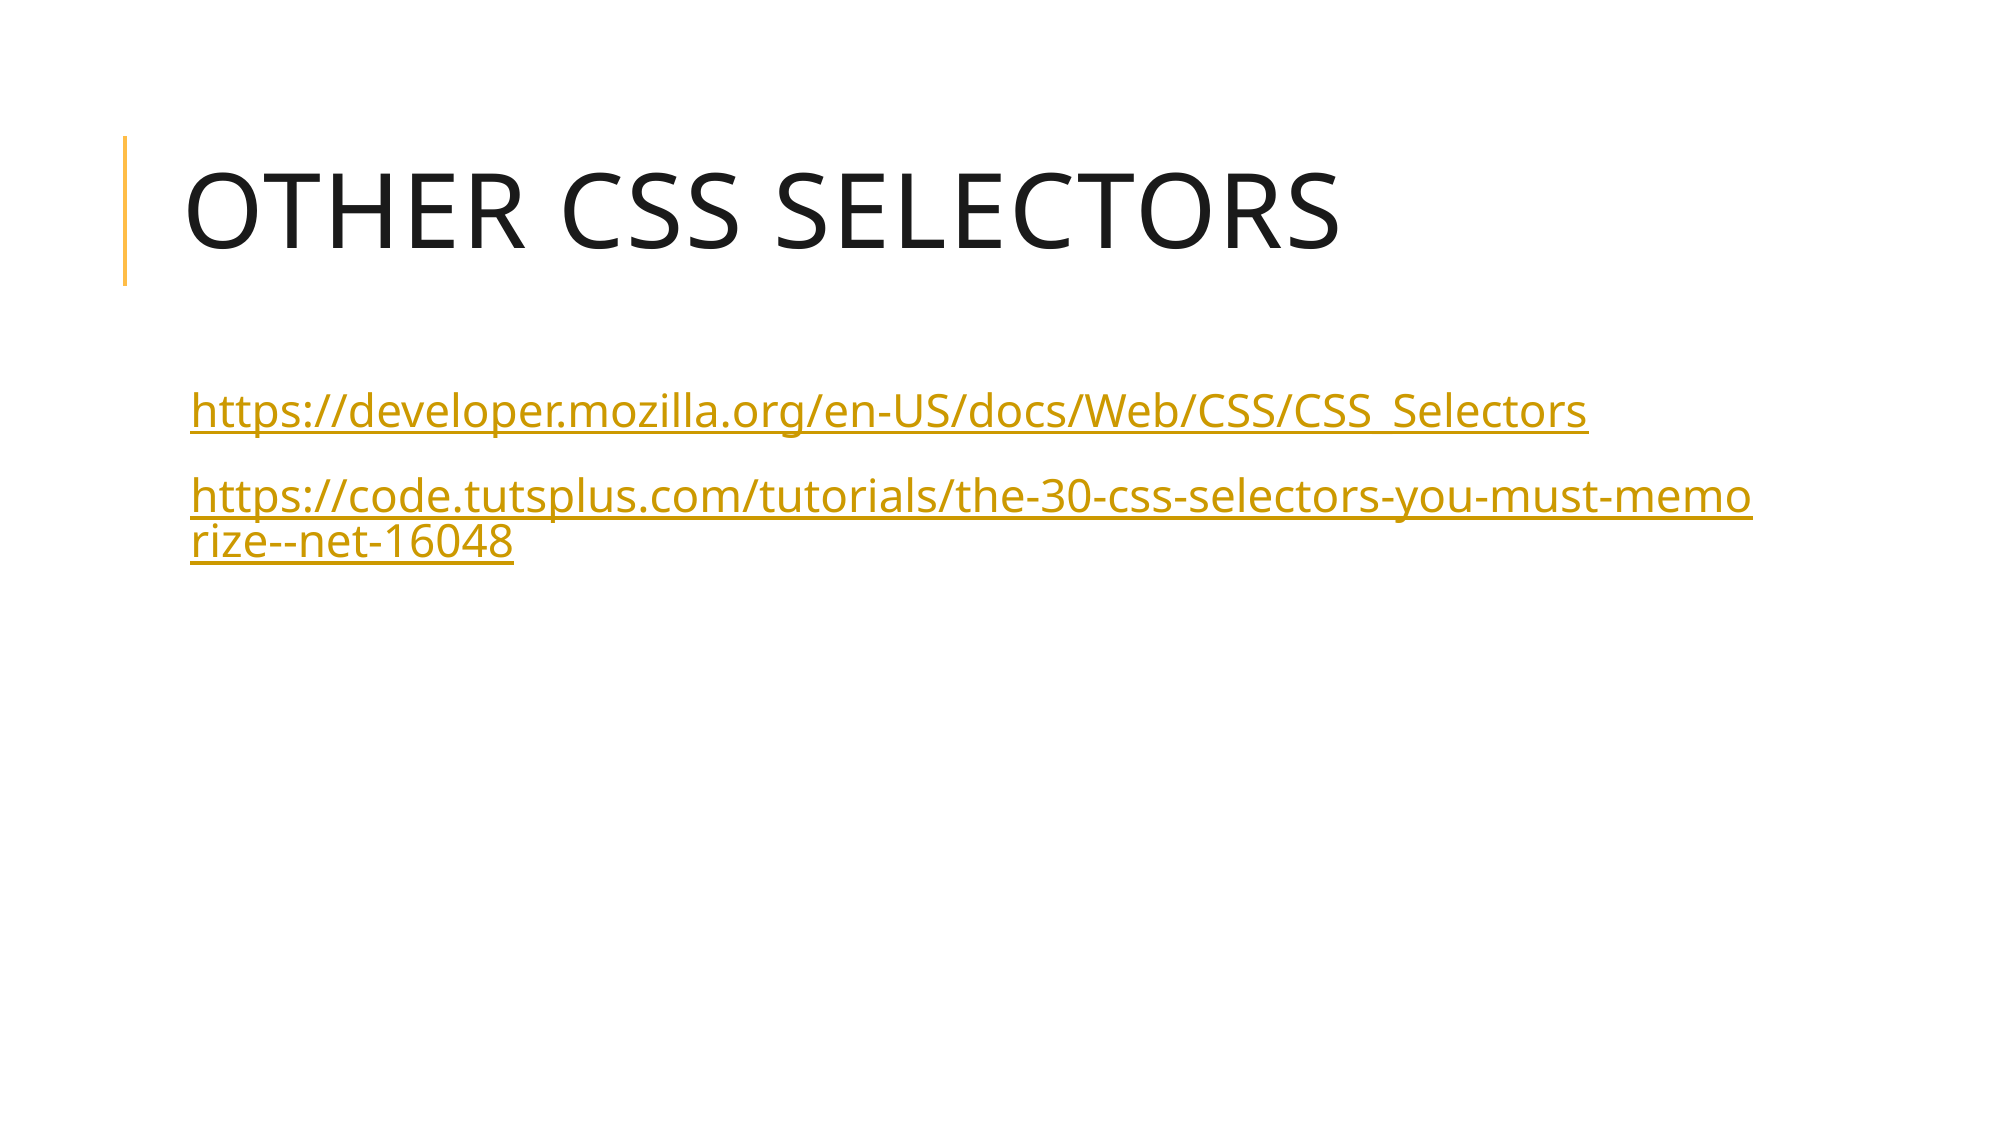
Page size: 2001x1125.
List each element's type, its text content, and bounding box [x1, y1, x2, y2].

list https://developer.mozilla.org/en-US/docs/Web/CSS/CSS_Selectors https://code.tutsplus.com/tutorials/the-30-css-selectors-you-must-memorize--net-16048 [168, 375, 1763, 1035]
title Other CSS Selectors [168, 96, 1763, 342]
